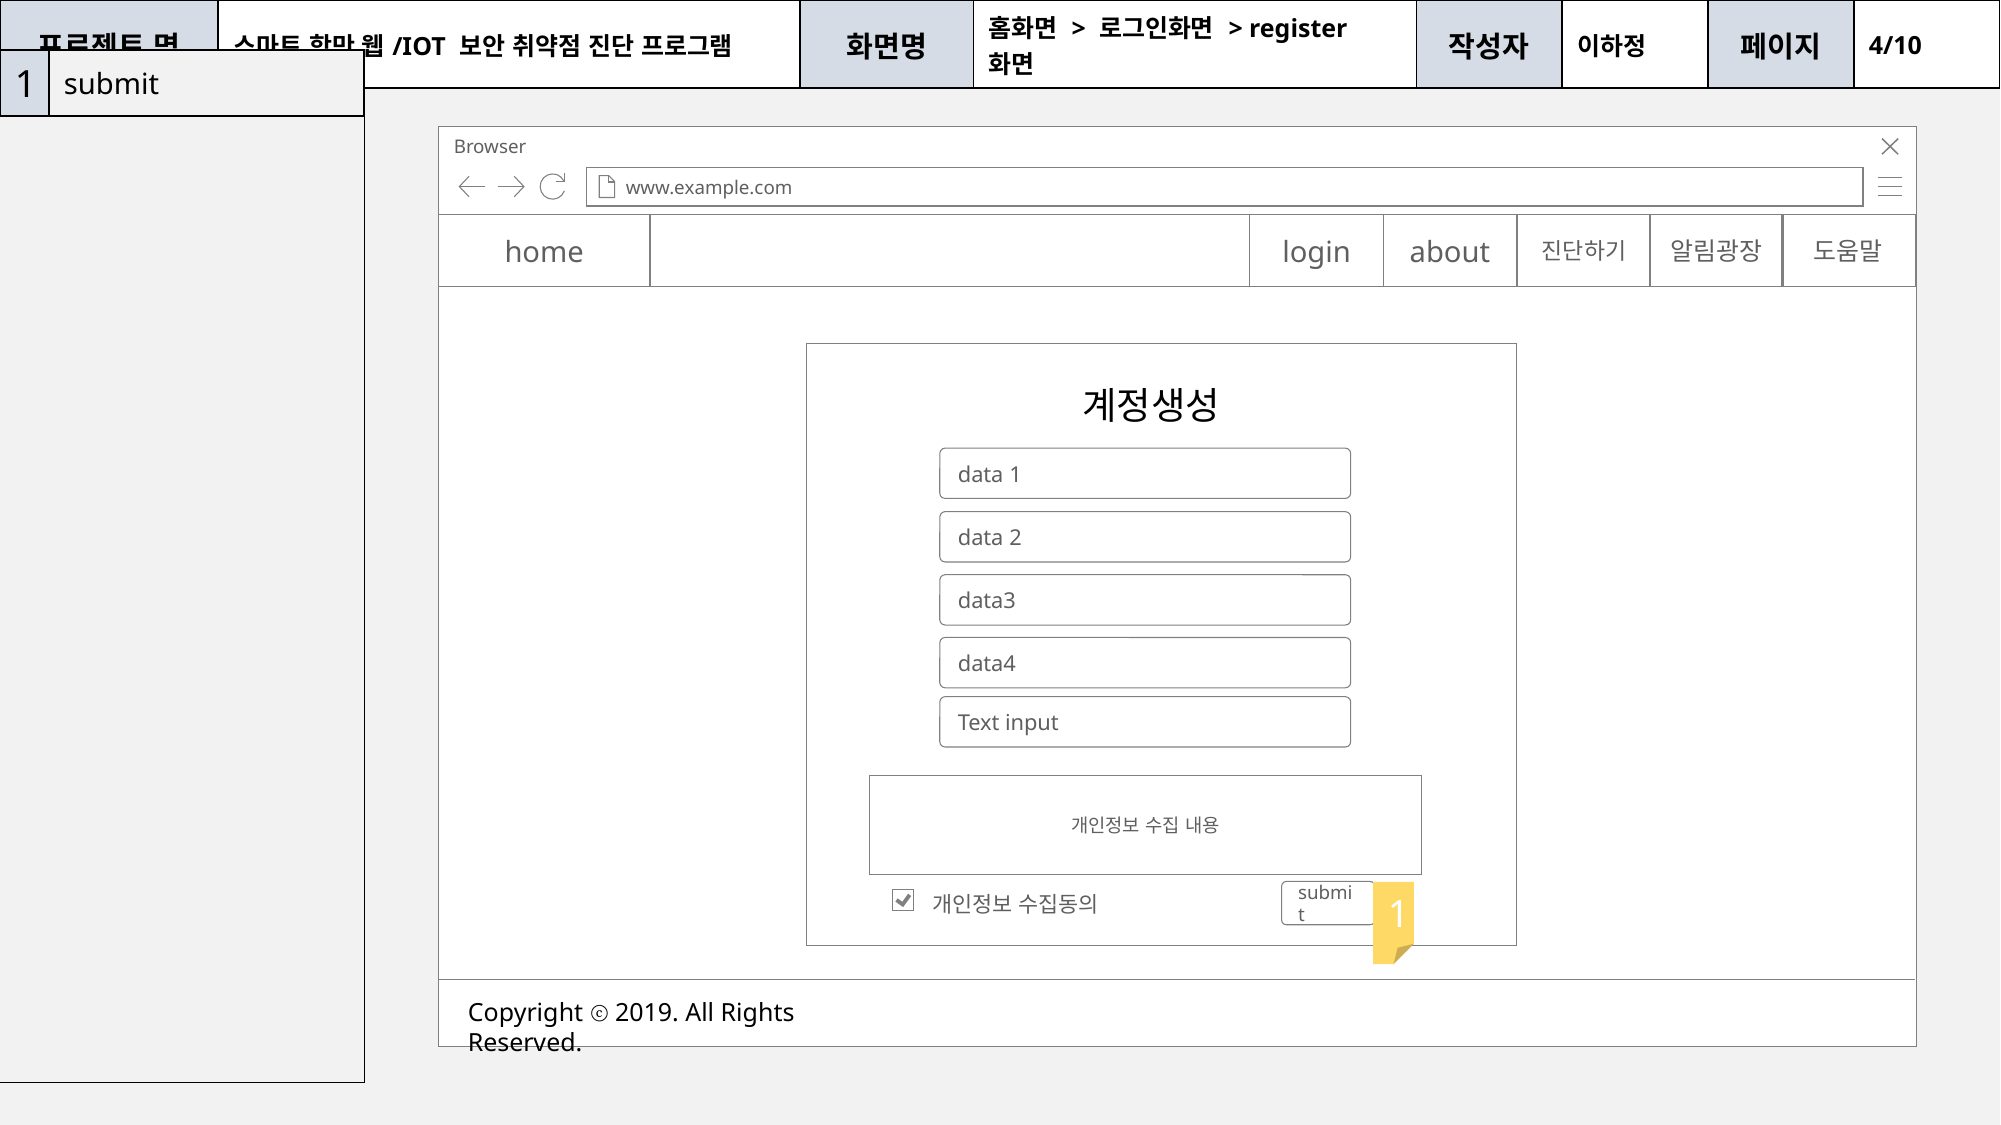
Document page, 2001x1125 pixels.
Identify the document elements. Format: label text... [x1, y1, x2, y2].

table_header 이하정 [1563, 1, 1707, 87]
table_header 1 [1, 51, 48, 115]
table_header 작성자 [1417, 1, 1561, 87]
table_header submit [50, 51, 363, 115]
table_header 화면명 [801, 1, 973, 87]
table_header 스마트 항만 웹/IOT 보안 취약점 진단 프로그램 [219, 1, 799, 87]
table_header 홈화면 > 로그인화면 > register 화면 [974, 1, 1416, 87]
table_header 프로젝트 명 [1, 1, 217, 49]
table_cell [0, 117, 364, 1082]
table_header 4/10 [1855, 1, 1999, 87]
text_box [892, 883, 1108, 917]
table_header 페이지 [1709, 1, 1853, 87]
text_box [438, 126, 1917, 1047]
